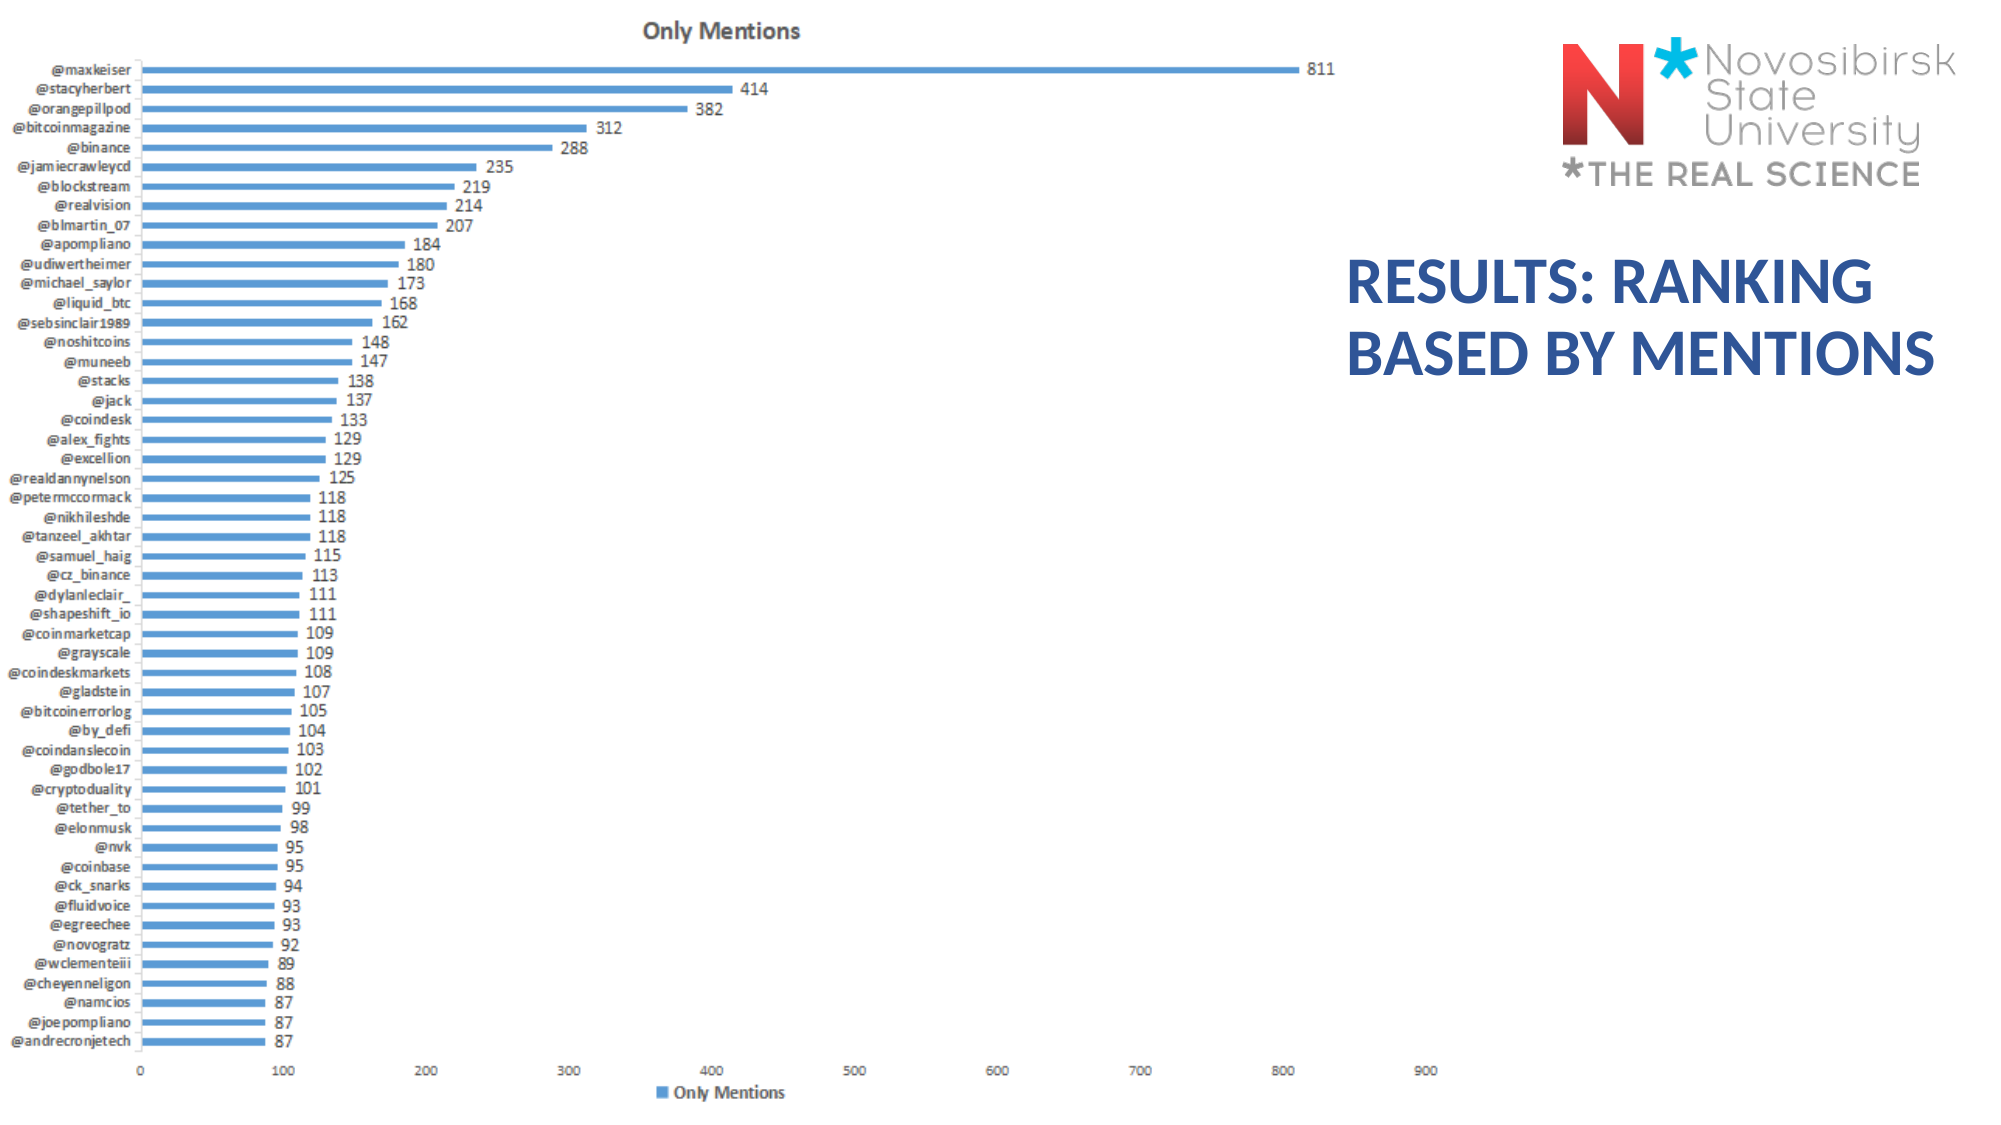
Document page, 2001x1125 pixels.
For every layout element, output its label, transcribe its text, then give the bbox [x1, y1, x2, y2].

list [0, 0, 1447, 1116]
title Results: Ranking Based by Mentions [1447, 209, 2000, 427]
picture [1562, 35, 1959, 210]
